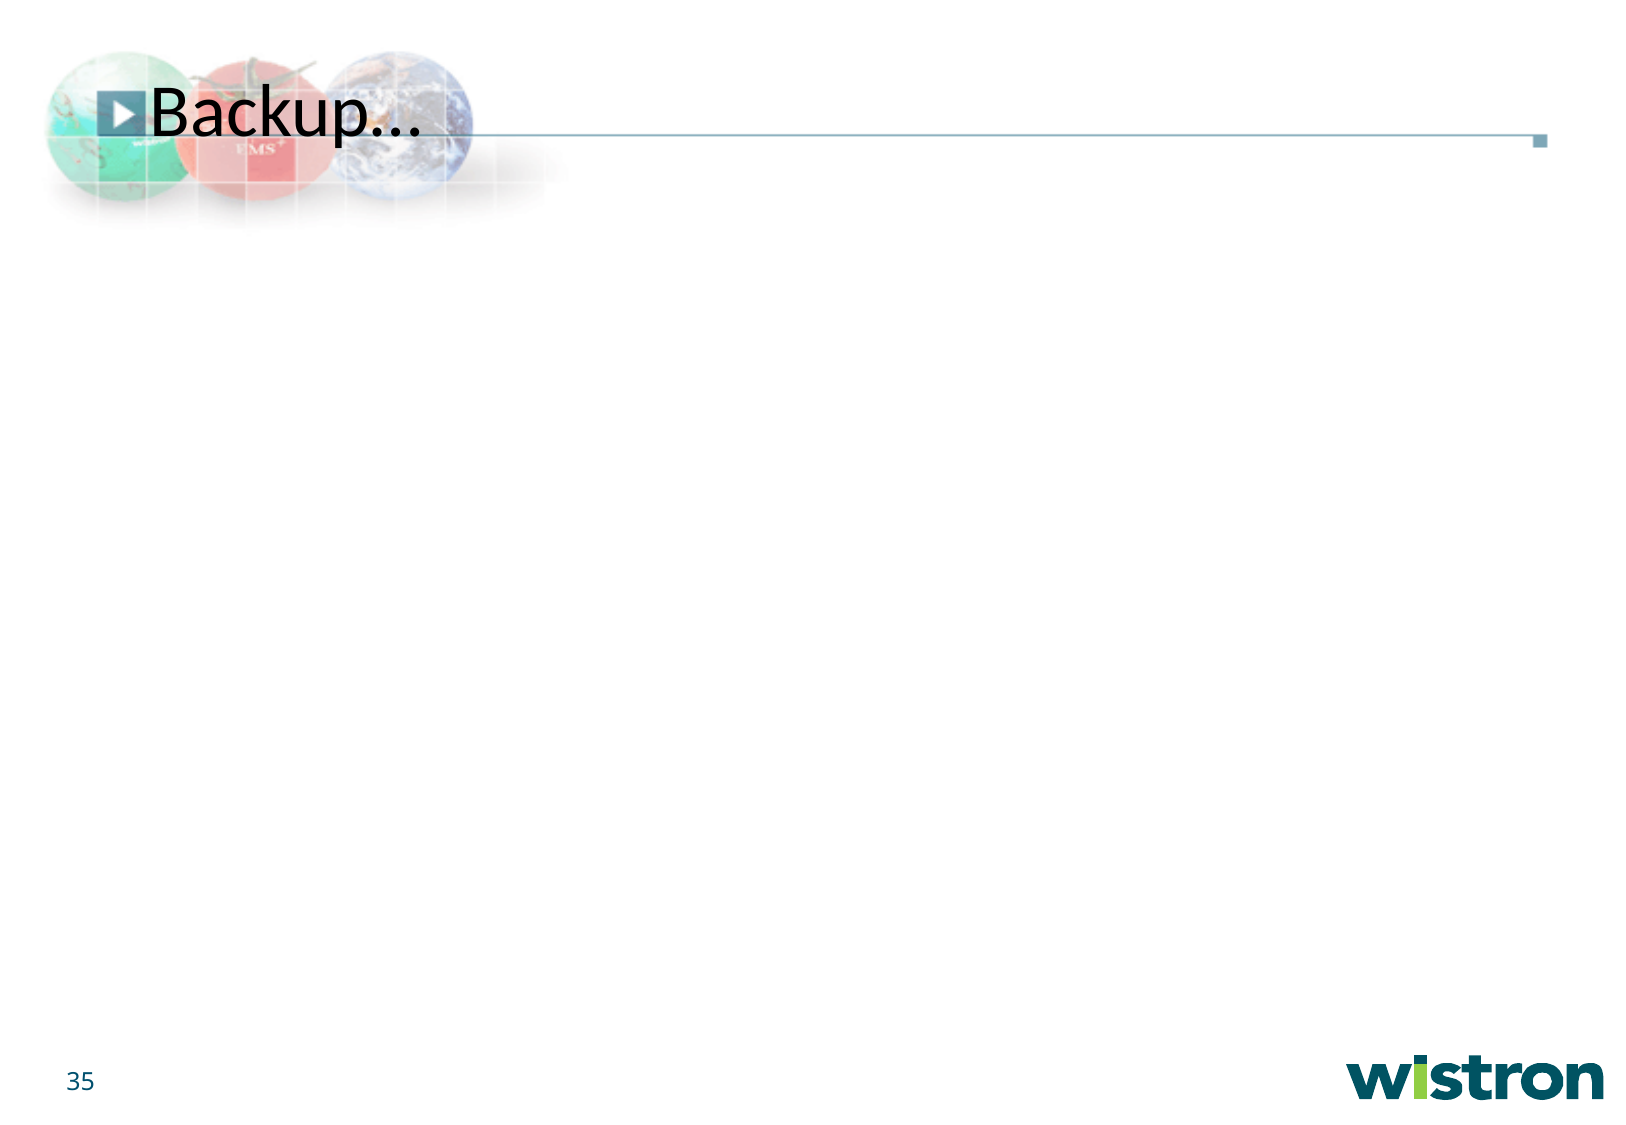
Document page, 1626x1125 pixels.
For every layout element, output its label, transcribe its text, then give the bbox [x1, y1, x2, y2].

text_box Backup… [135, 54, 1475, 160]
picture [0, 0, 1625, 246]
